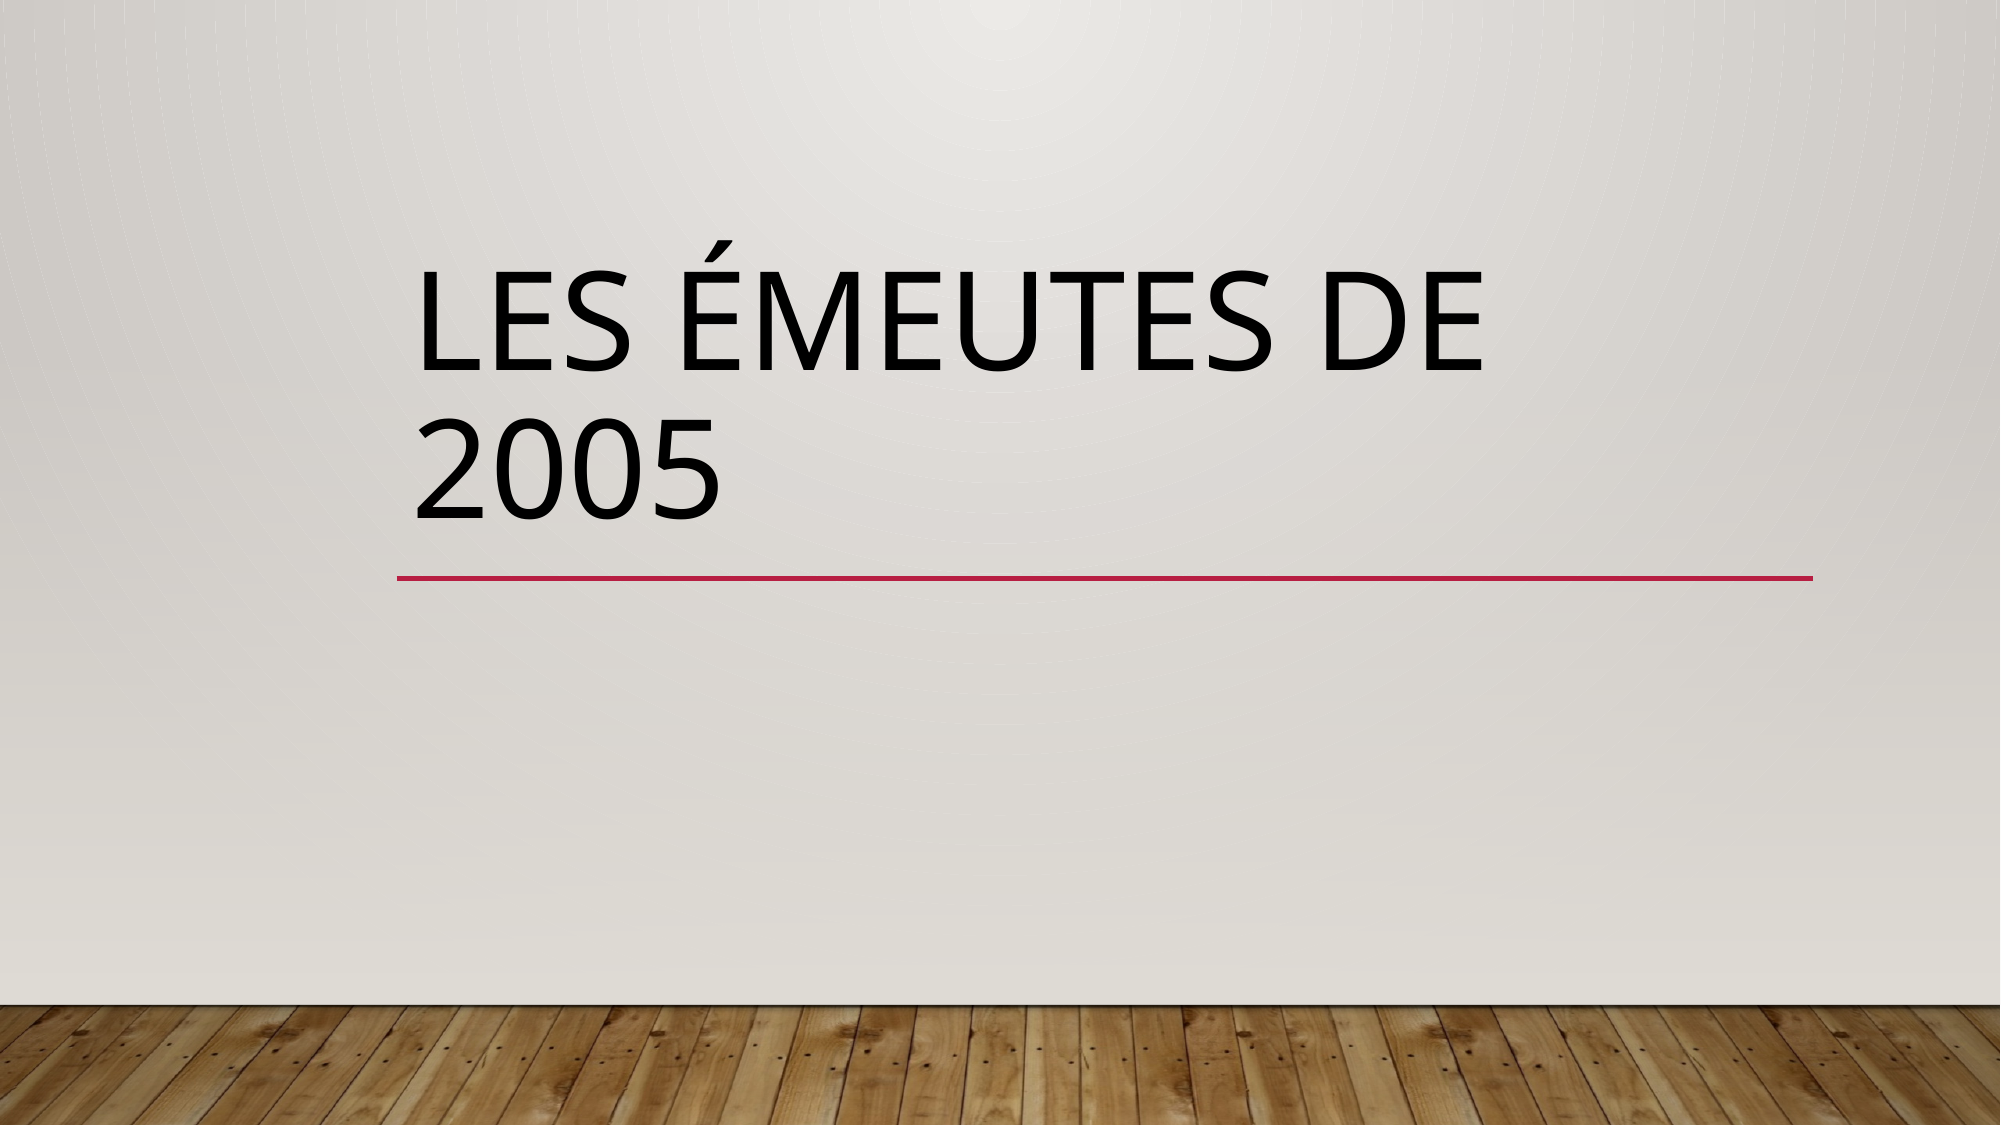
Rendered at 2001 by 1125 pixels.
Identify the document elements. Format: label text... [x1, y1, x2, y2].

title Les émeutes de 2005 [396, 131, 1814, 549]
picture [0, 1005, 2000, 1125]
